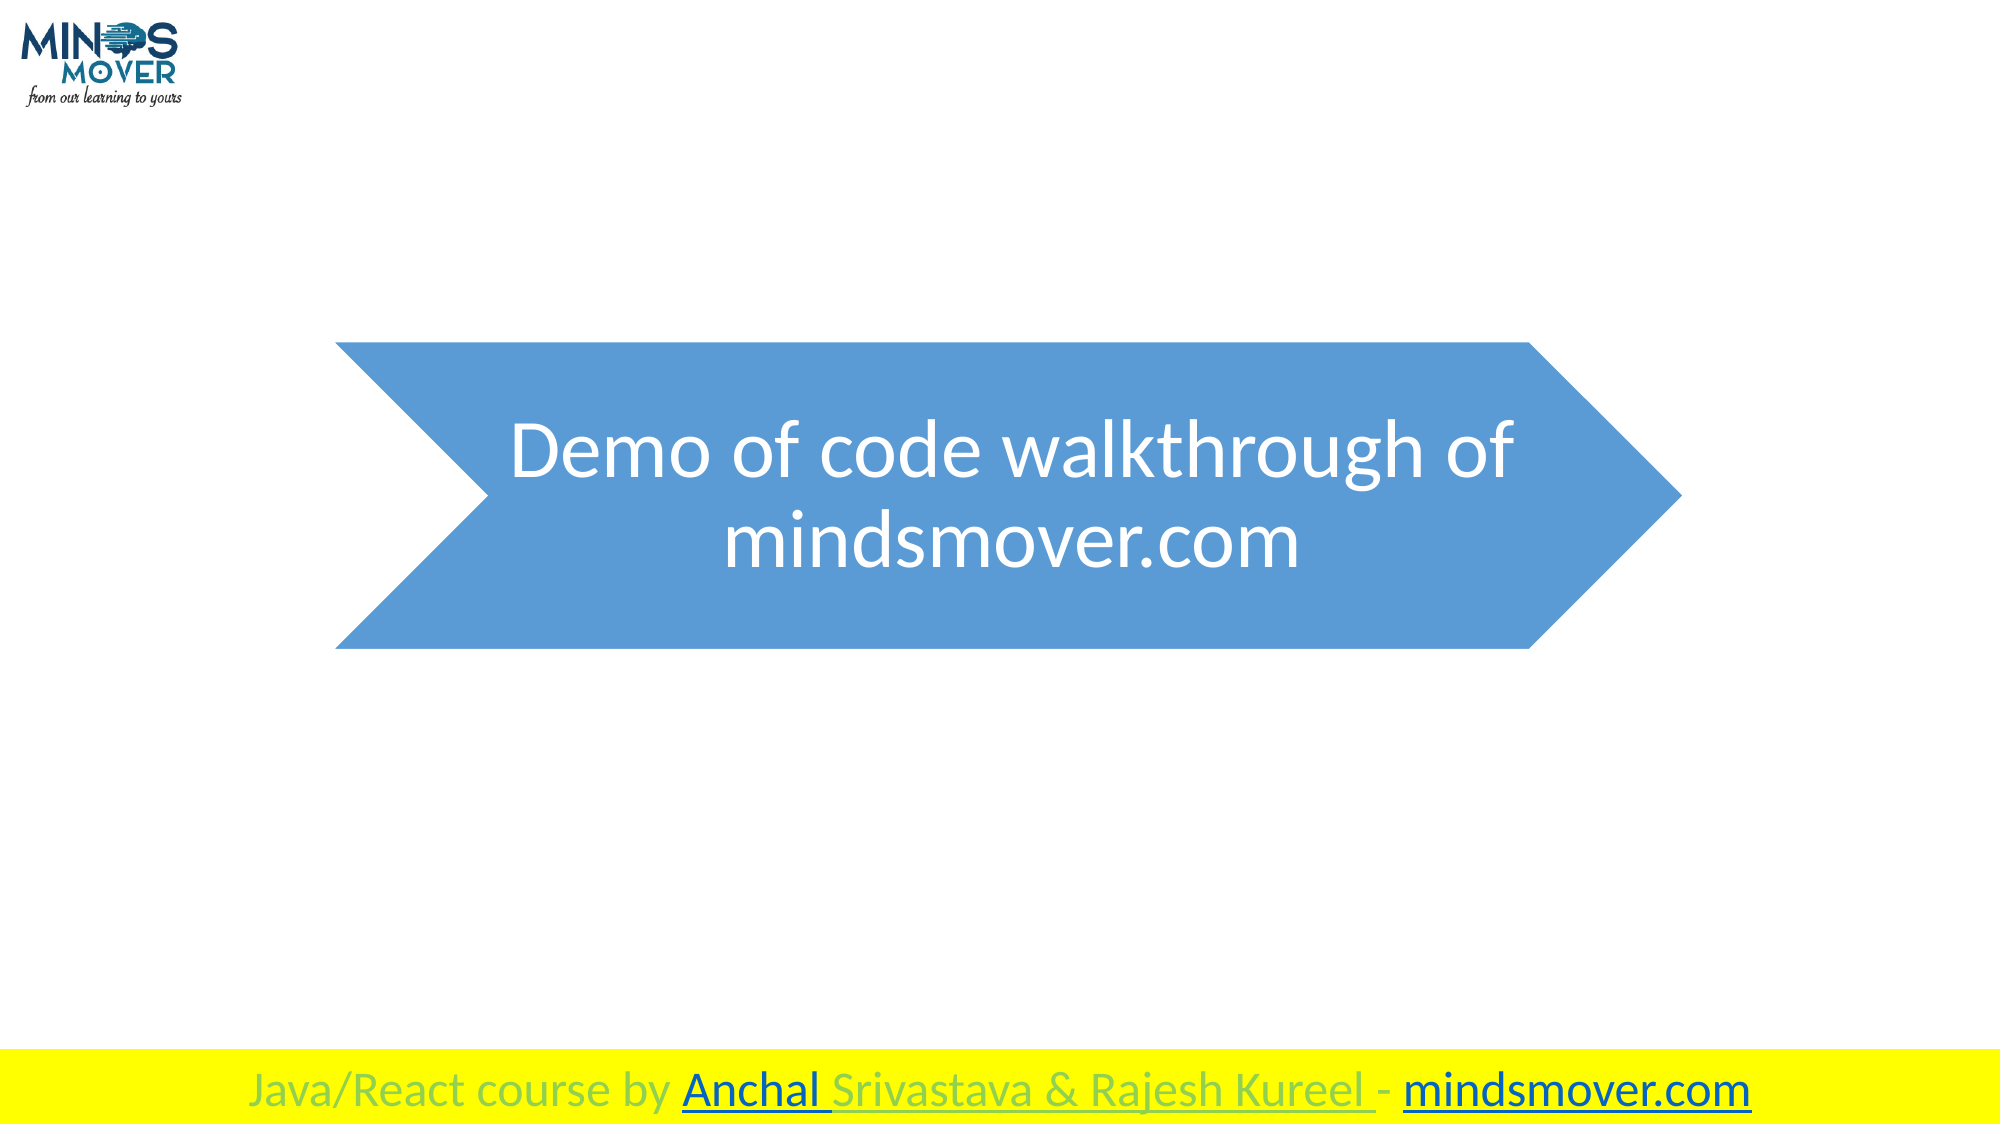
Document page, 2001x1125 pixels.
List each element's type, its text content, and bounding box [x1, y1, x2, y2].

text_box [282, 341, 1734, 650]
text_box Java/React course by Anchal Srivastava & Rajesh Kureel - mindsmover.com [0, 1049, 2000, 1124]
picture [16, 12, 188, 114]
